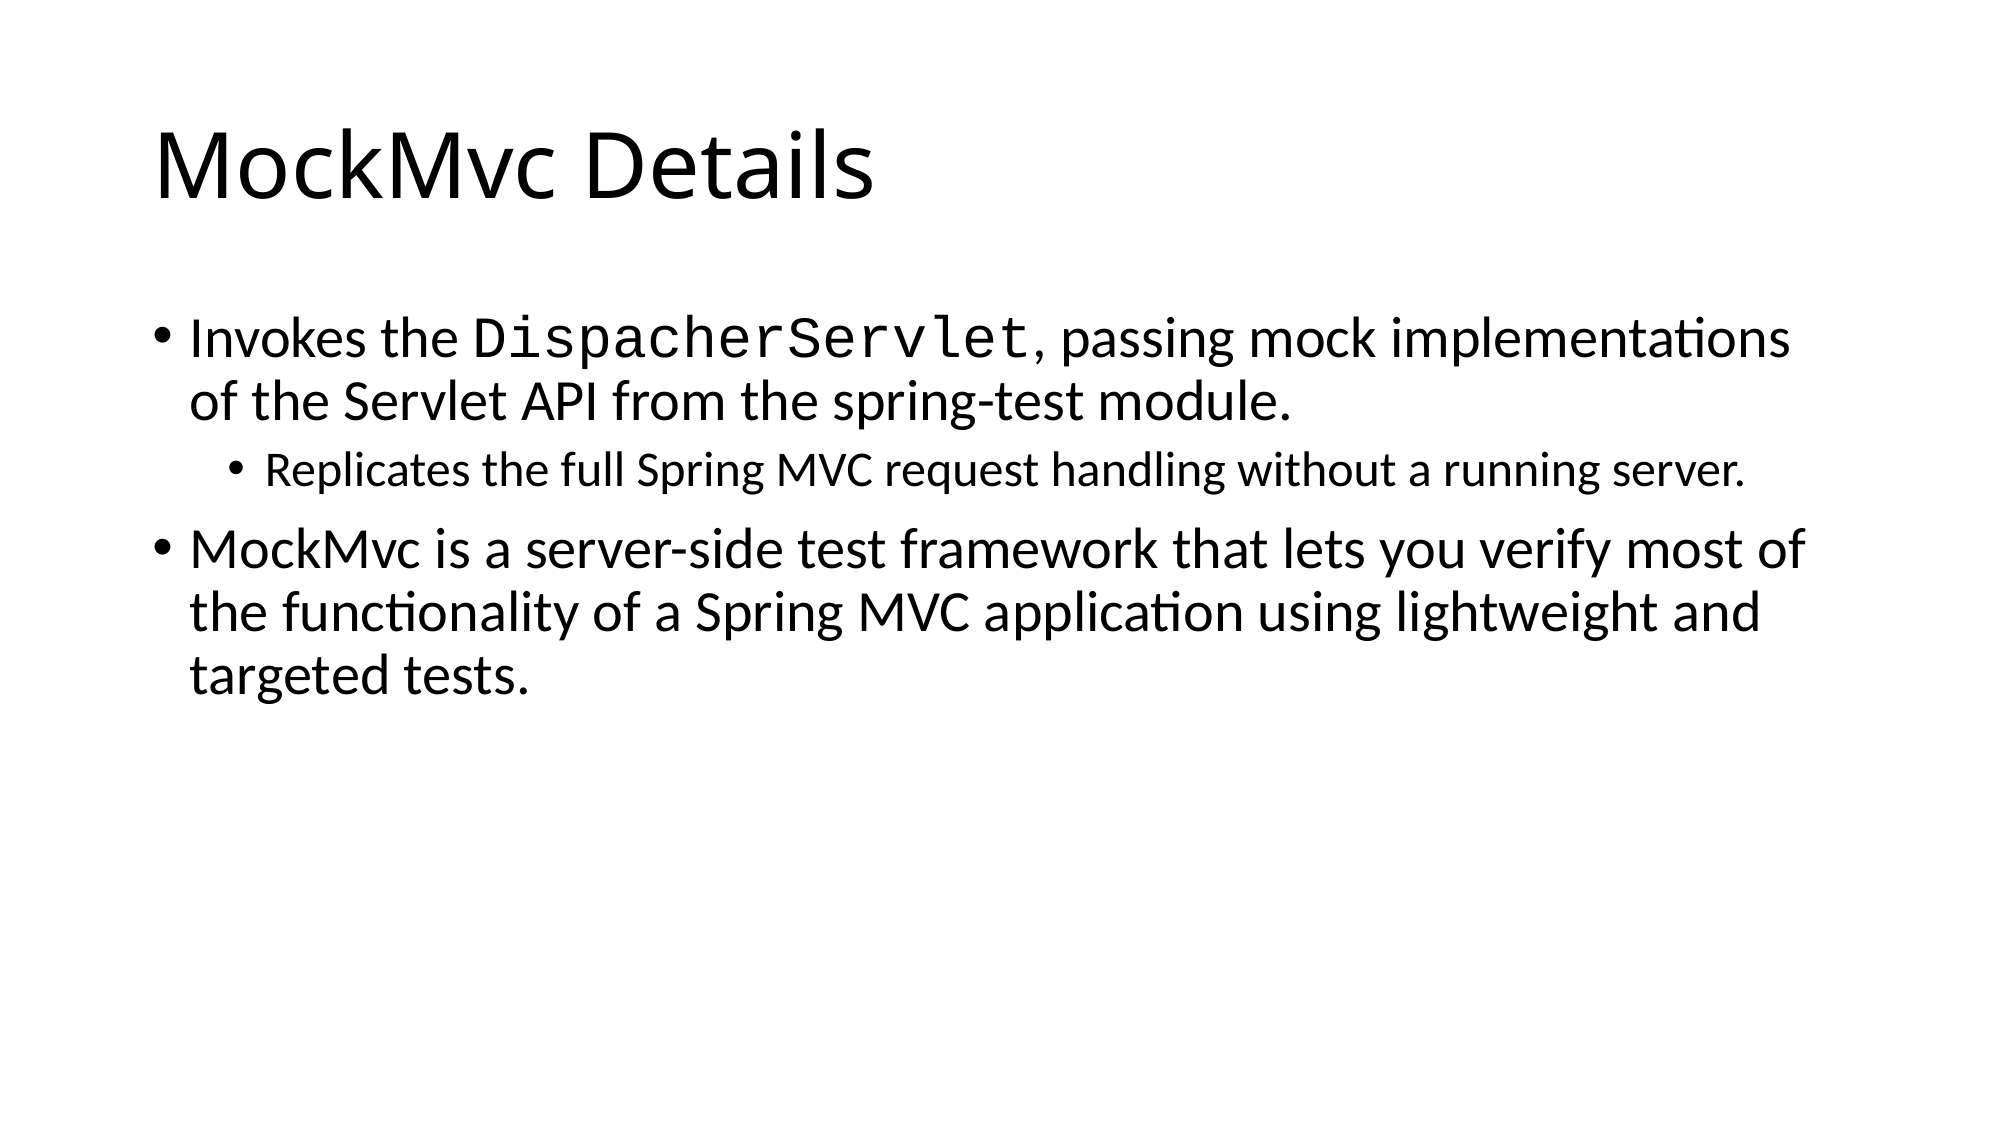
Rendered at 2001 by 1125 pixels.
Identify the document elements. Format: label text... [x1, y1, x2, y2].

list Invokes the DispacherServlet, passing mock implementations of the Servlet API from the spring-test module. Replicates the full Spring MVC request handling without a running server. MockMvc is a server-side test framework that lets you verify most of the functionality of a Spring MVC application using lightweight and targeted tests. [137, 299, 1863, 1014]
title MockMvc Details [137, 59, 1863, 278]
